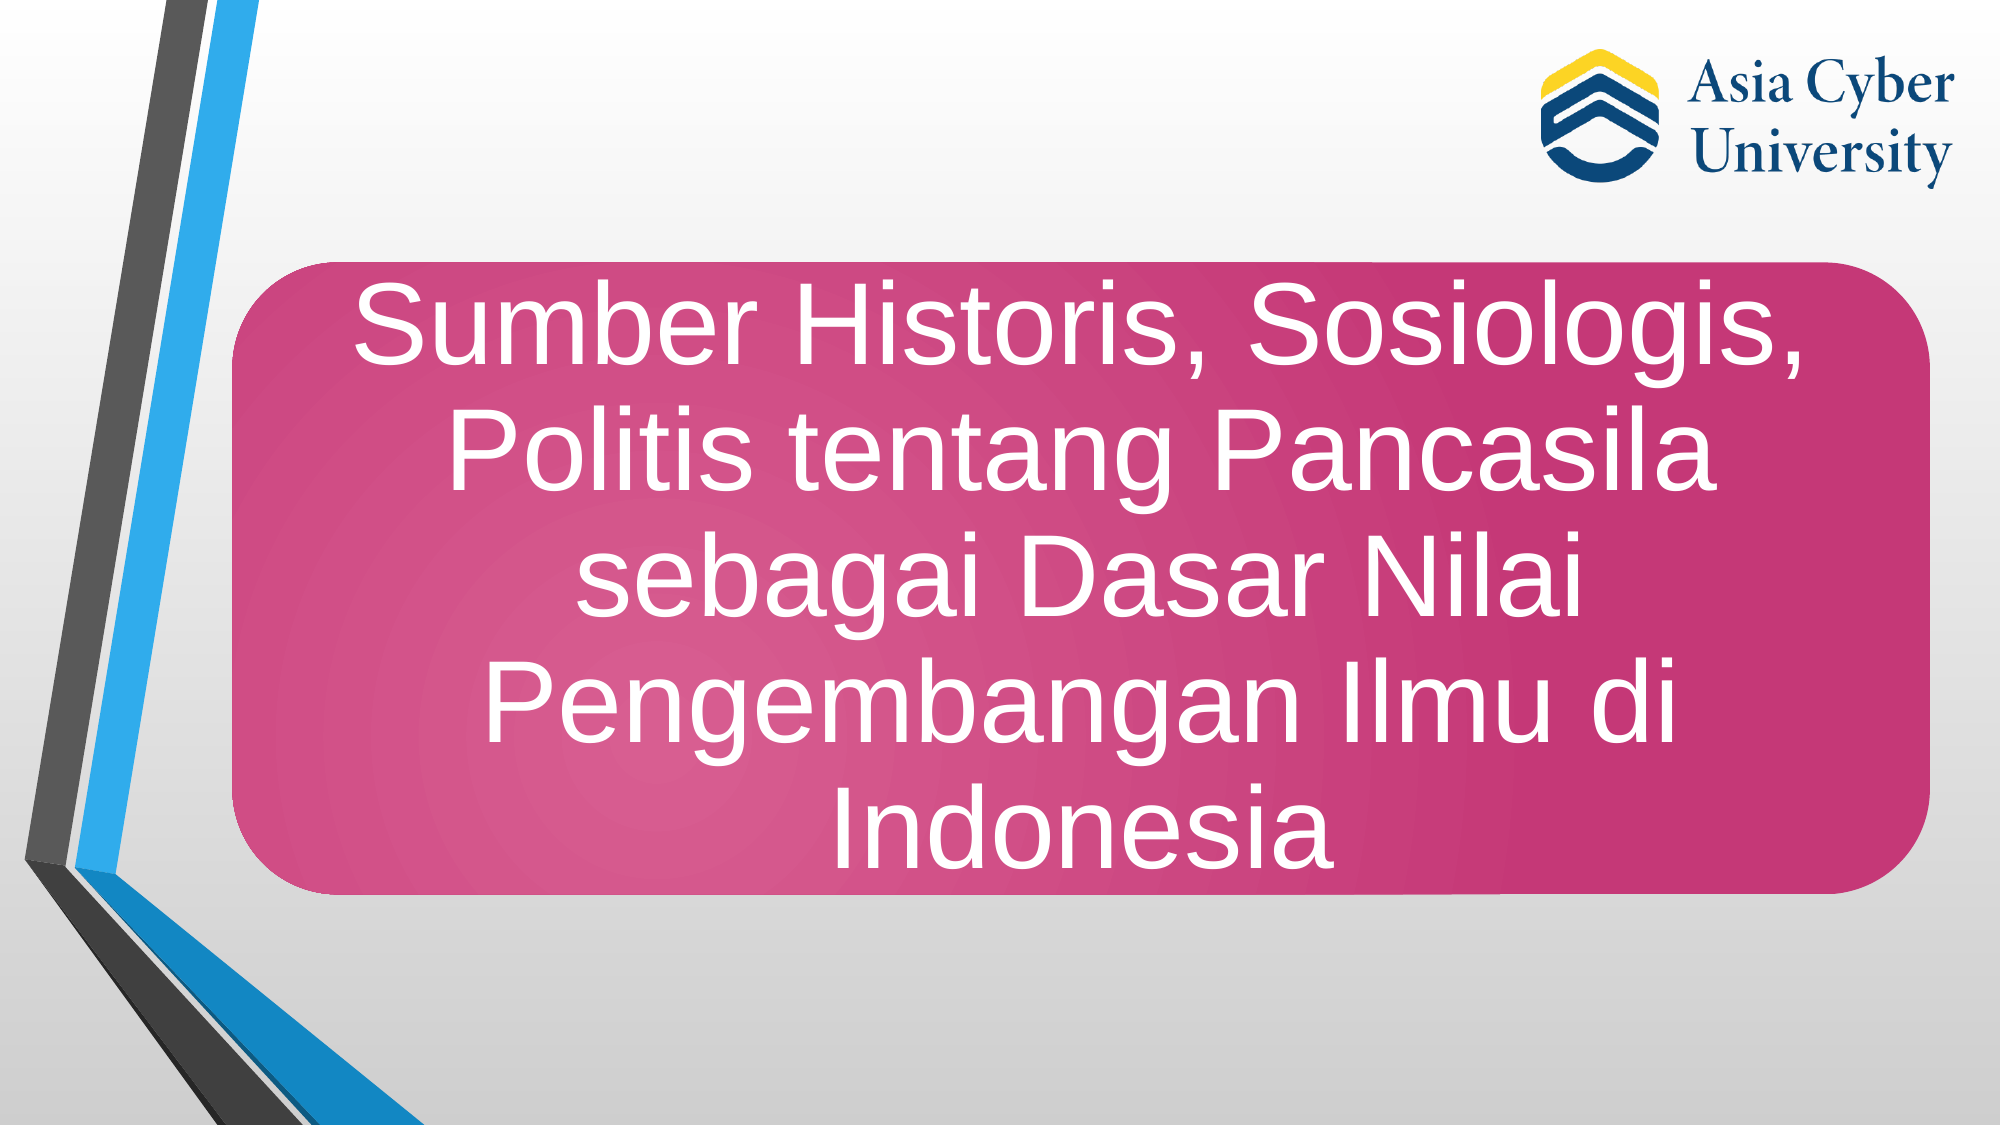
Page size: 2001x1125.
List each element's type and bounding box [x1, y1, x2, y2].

text_box [232, 262, 1931, 896]
picture [1541, 49, 1955, 189]
